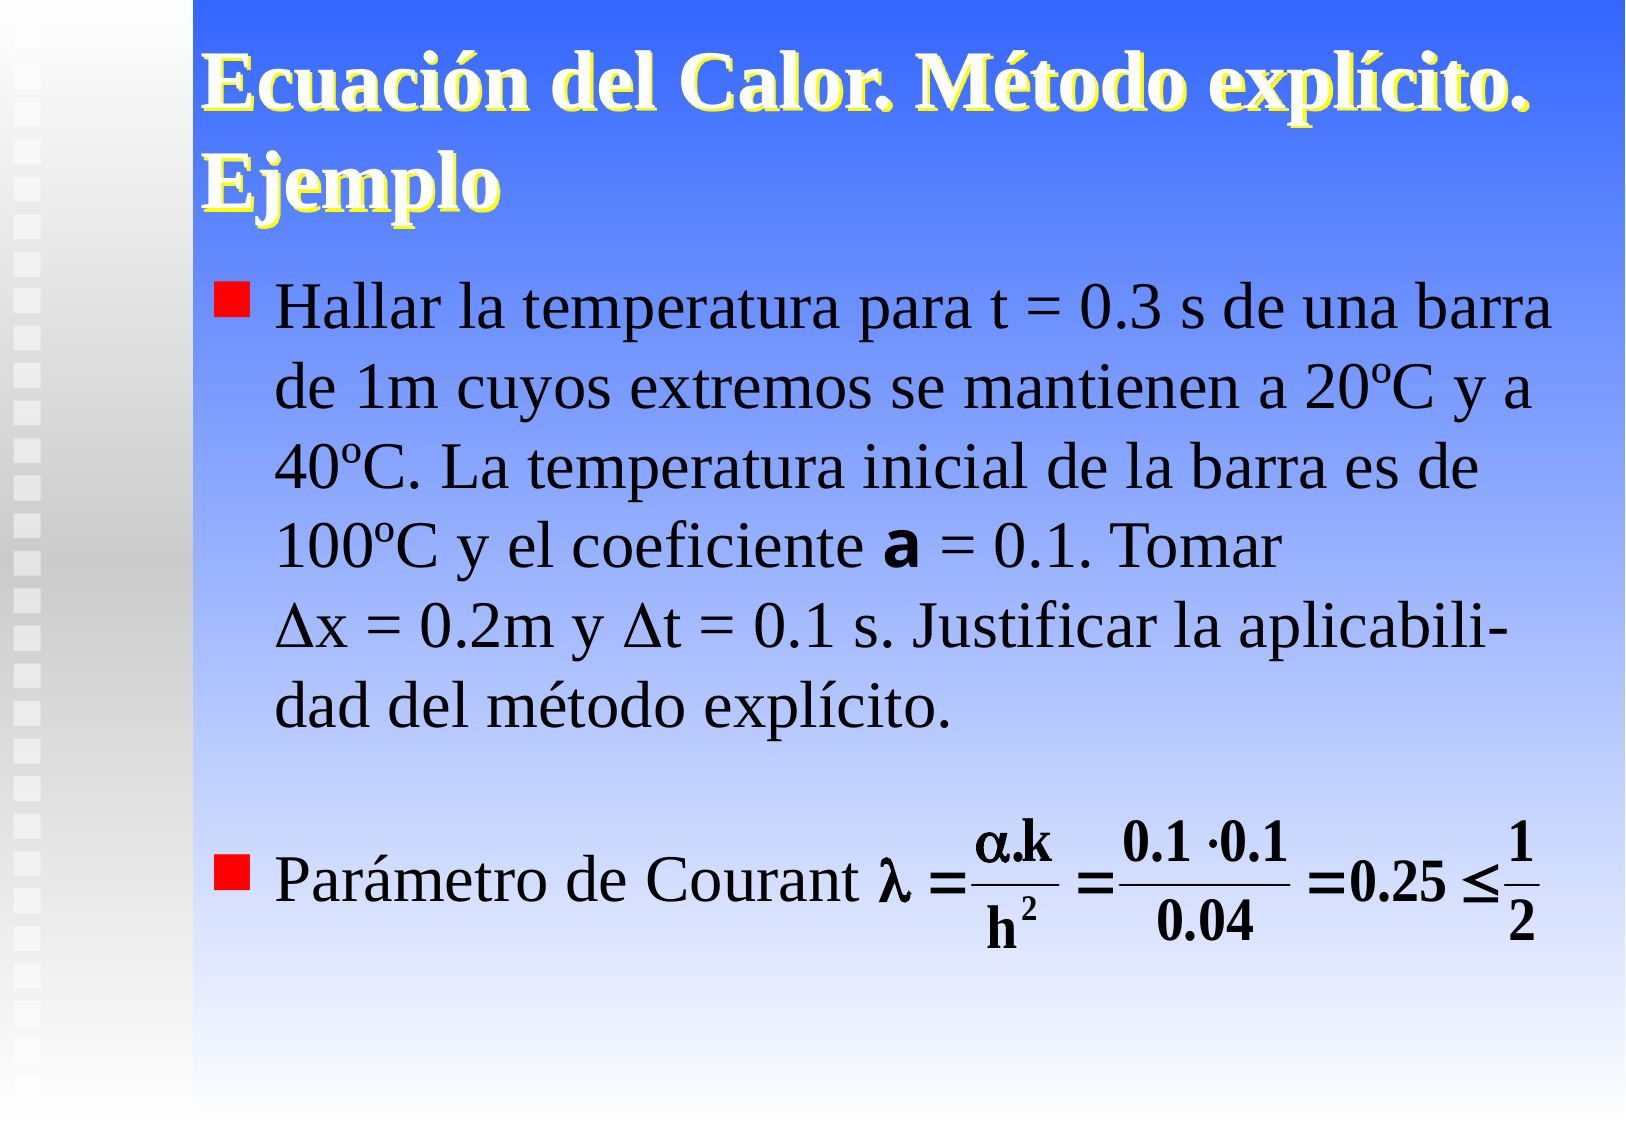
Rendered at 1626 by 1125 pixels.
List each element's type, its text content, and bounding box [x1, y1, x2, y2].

title Ecuación del Calor. Método explícito. Ejemplo [185, 22, 1568, 229]
text_box [193, 505, 202, 510]
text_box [1585, 417, 1625, 421]
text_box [1585, 439, 1625, 443]
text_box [1585, 461, 1625, 465]
text_box [1585, 505, 1625, 510]
text_box 0.2s [1585, 395, 1625, 399]
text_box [873, 800, 1549, 963]
list Hallar la temperatura para t = 0.3 s de una barra de 1m cuyos extremos se mantienen a 20ºC y a 40ºC. La temperatura inicial de la barra es de 100ºC y el coeficiente a = 0.1. Tomar Dx = 0.2m y Dt = 0.1 s. Justificar la aplicabili- dad del método explícito. Parámetro de Courant [202, 253, 1585, 1001]
